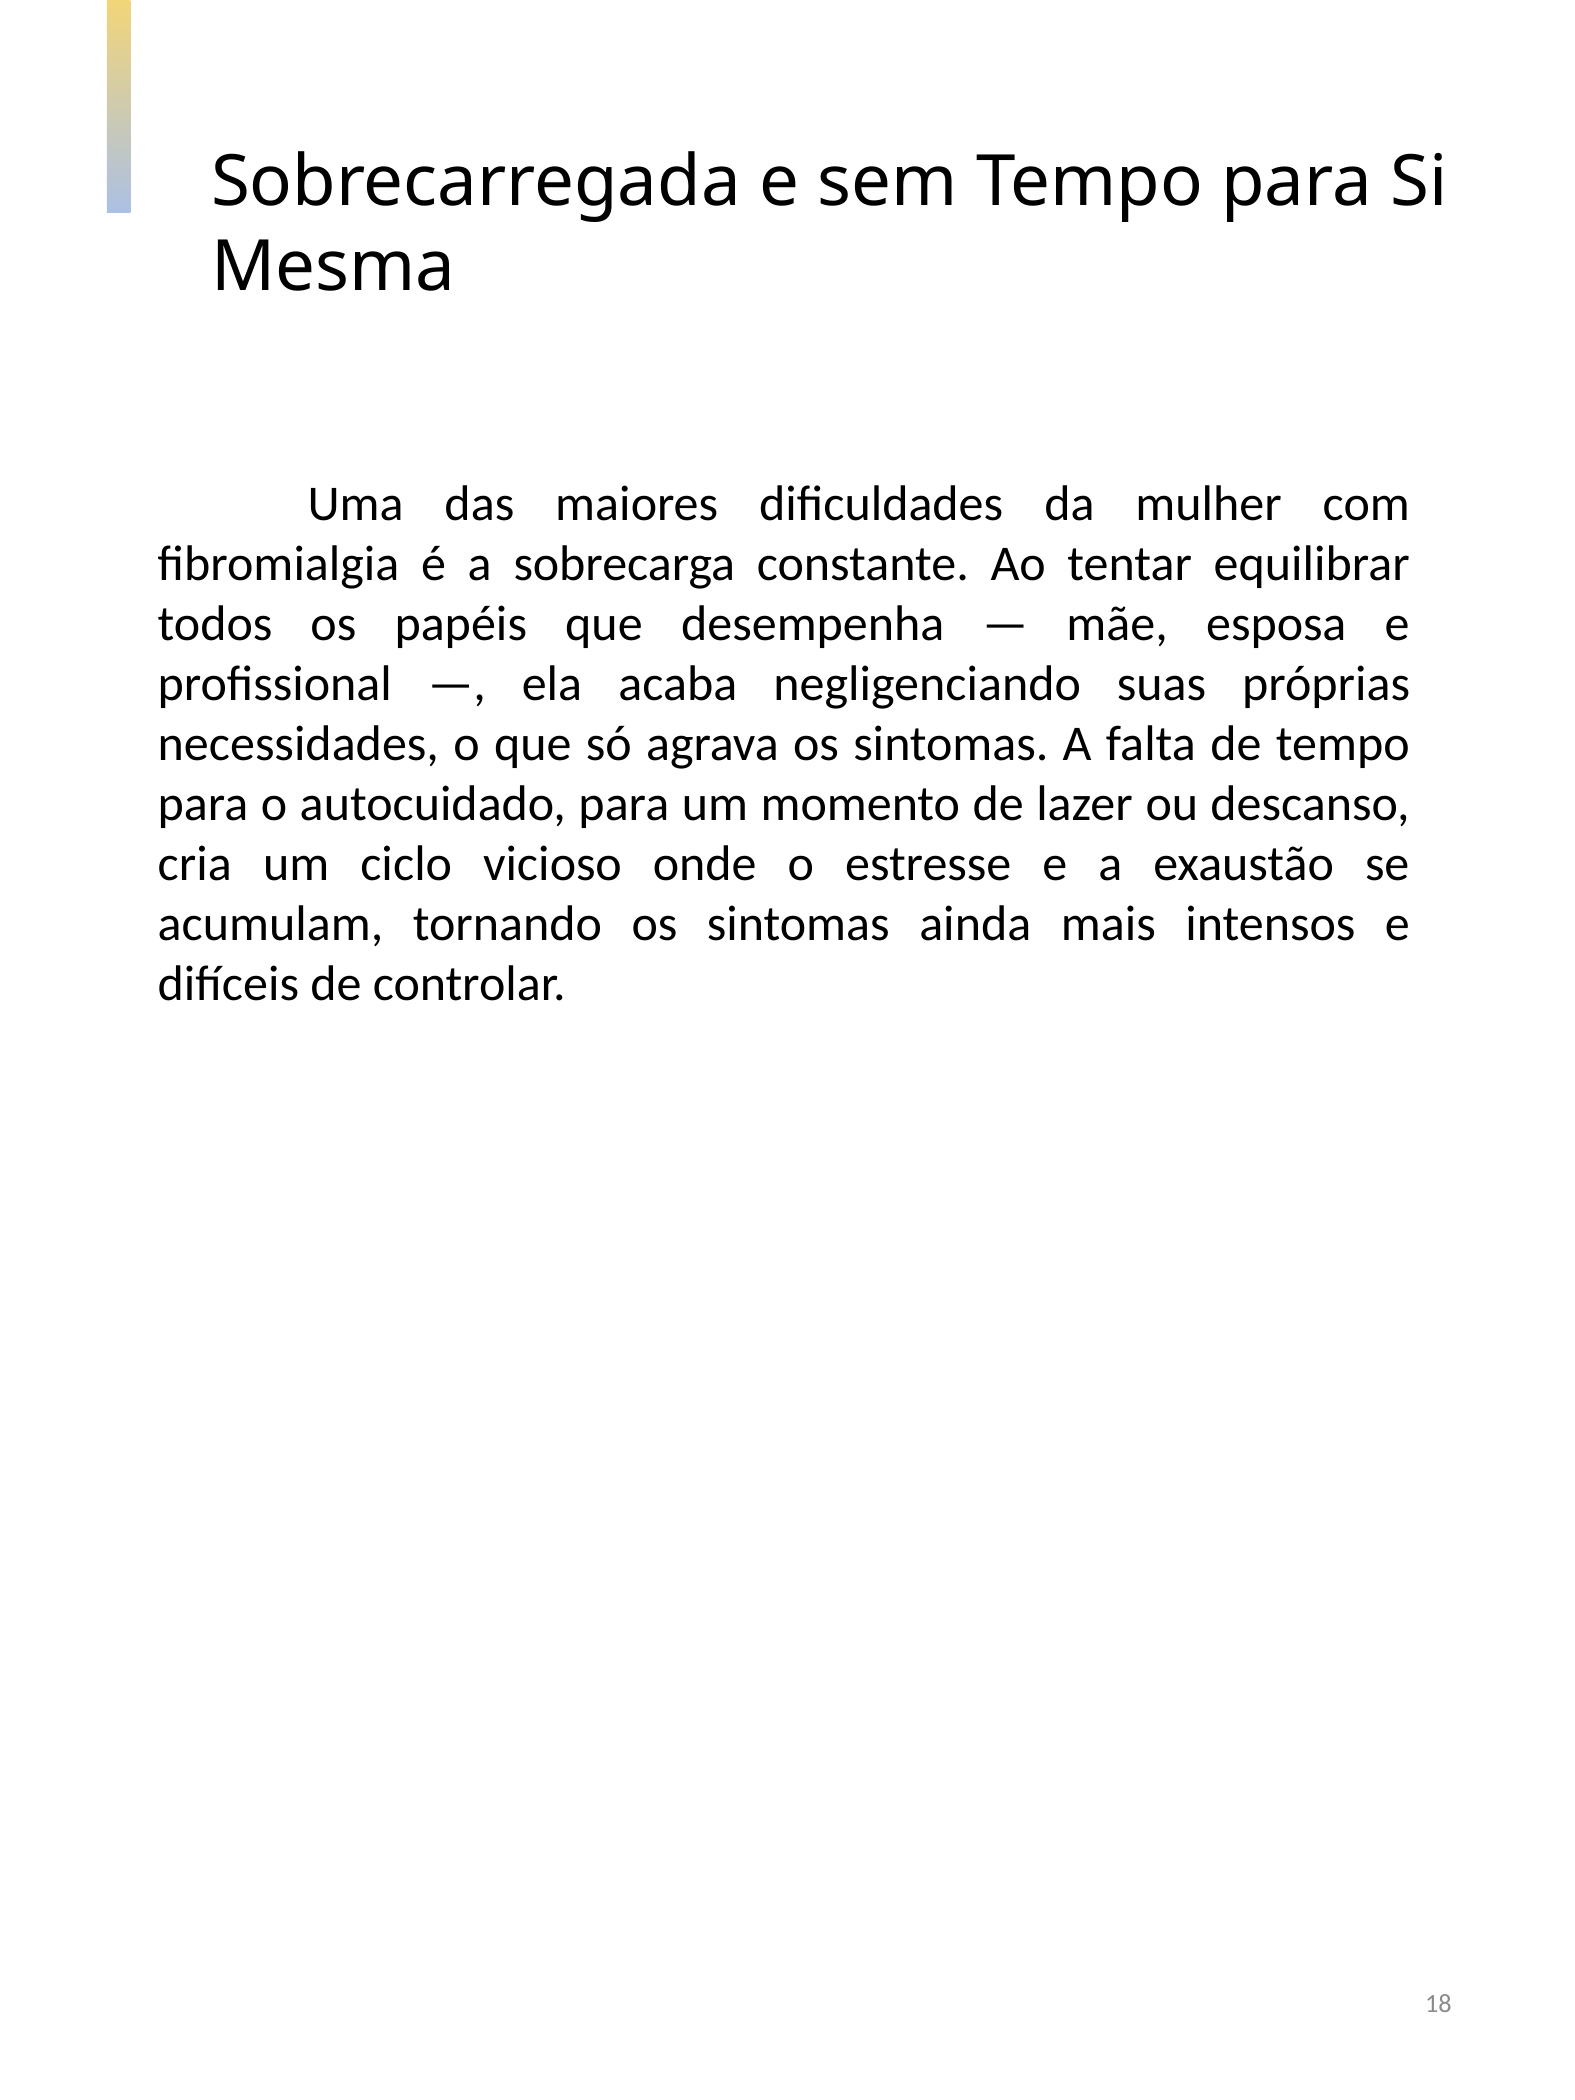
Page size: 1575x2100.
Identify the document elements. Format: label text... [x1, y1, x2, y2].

text_box [106, 0, 131, 213]
text_box Uma das maiores dificuldades da mulher com fibromialgia é a sobrecarga constante. Ao tentar equilibrar todos os papéis que desempenha — mãe, esposa e profissional —, ela acaba negligenciando suas próprias necessidades, o que só agrava os sintomas. A falta de tempo para o autocuidado, para um momento de lazer ou descanso, cria um ciclo vicioso onde o estresse e a exaustão se acumulam, tornando os sintomas ainda mais intensos e difíceis de controlar. [142, 462, 1426, 1018]
slide_number 18 [1112, 1946, 1467, 2059]
text_box Sobrecarregada e sem Tempo para Si Mesma [196, 127, 1575, 313]
